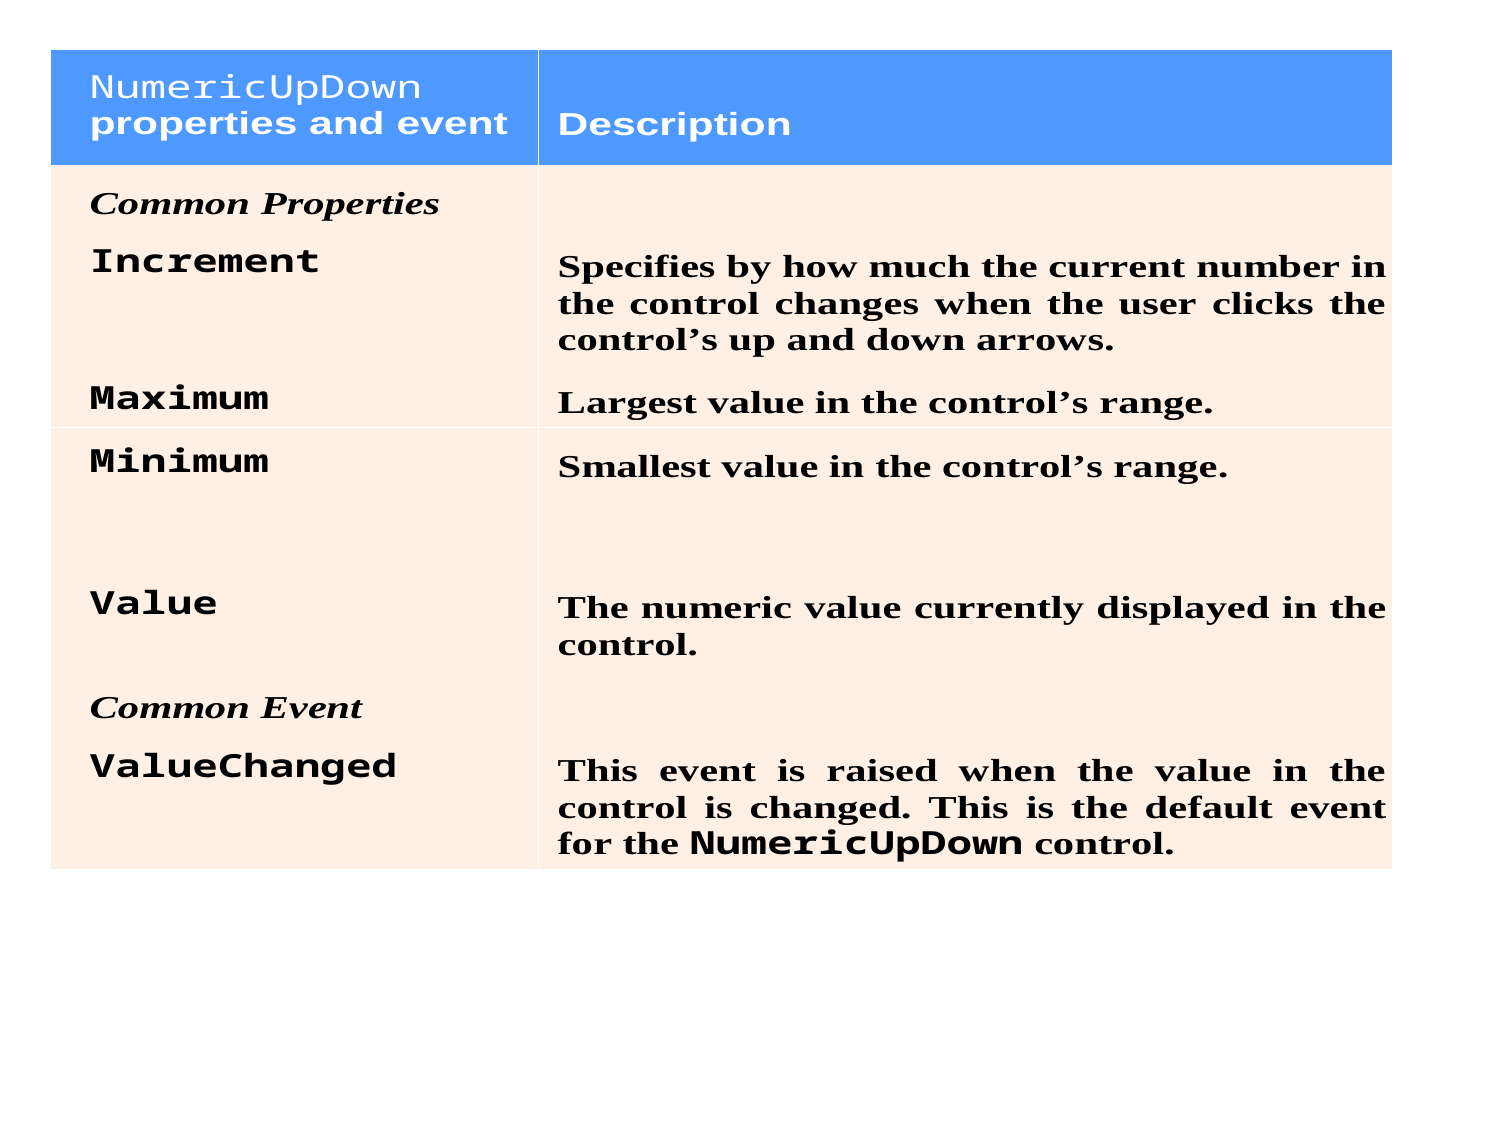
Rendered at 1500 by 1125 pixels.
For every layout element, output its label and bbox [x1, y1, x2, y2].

list [49, 49, 1400, 1028]
